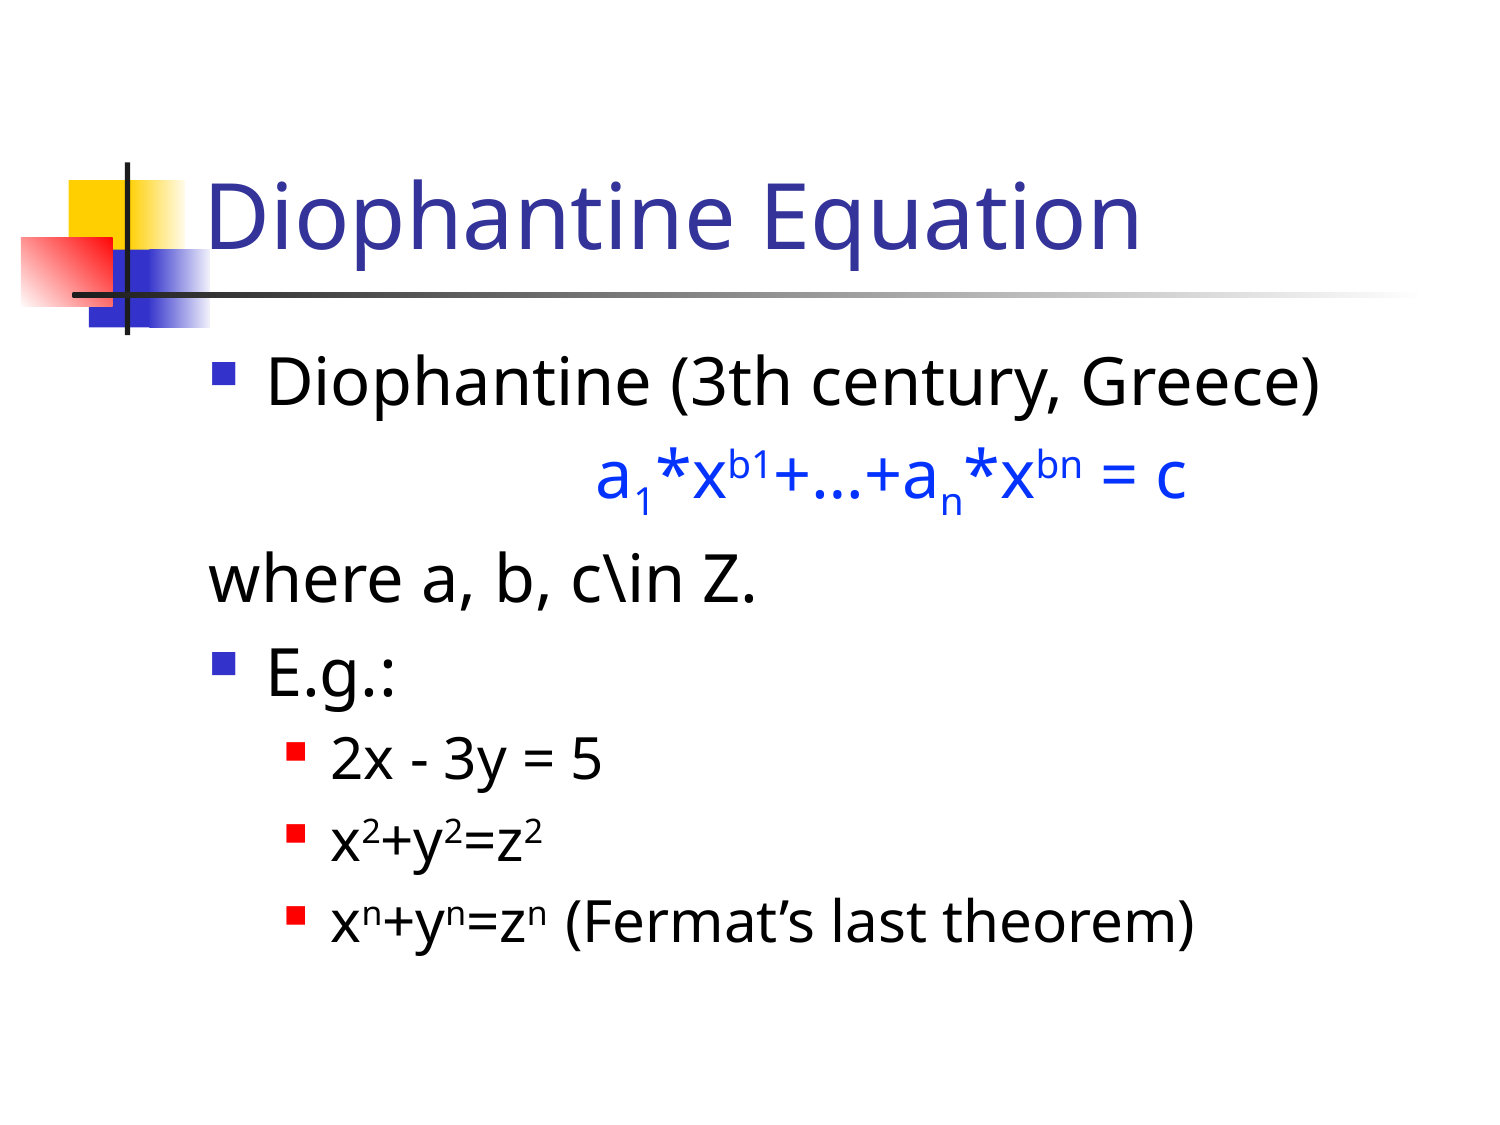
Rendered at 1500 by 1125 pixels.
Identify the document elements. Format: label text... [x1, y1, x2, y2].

list Diophantine (3th century, Greece) a1*xb1+…+an*xbn = c where a, b, c\in Z. E.g.: 2x - 3y = 5 x2+y2=z2 xn+yn=zn (Fermat’s last theorem) [193, 331, 1469, 1006]
title Diophantine Equation [188, 35, 1468, 275]
